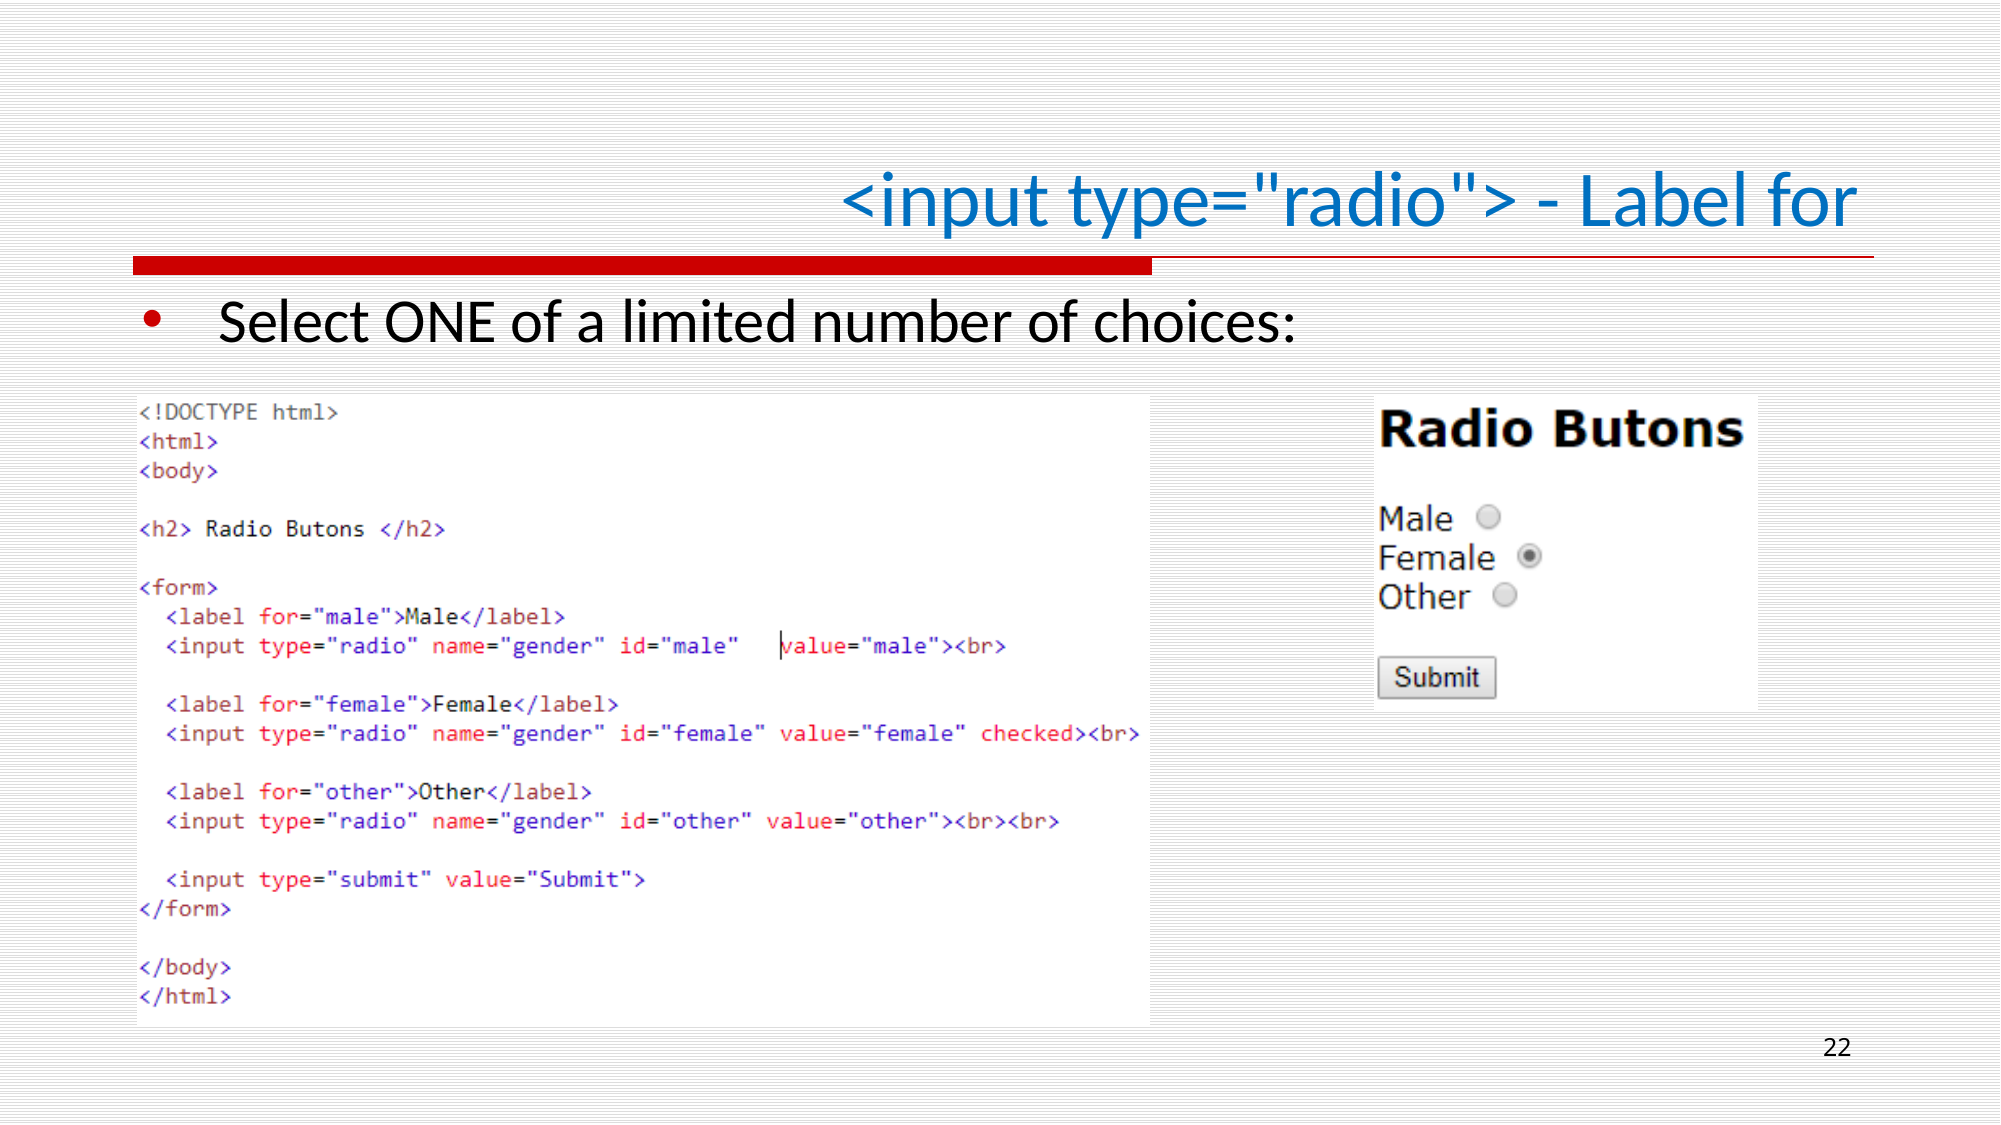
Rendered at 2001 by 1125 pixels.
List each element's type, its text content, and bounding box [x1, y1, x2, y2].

slide_number 22 [1433, 1024, 1867, 1103]
picture [1374, 393, 1758, 712]
picture [137, 394, 1151, 1025]
list Select ONE of a limited number of choices: [126, 272, 1877, 973]
title <input type="radio"> - Label for [125, 49, 1876, 250]
